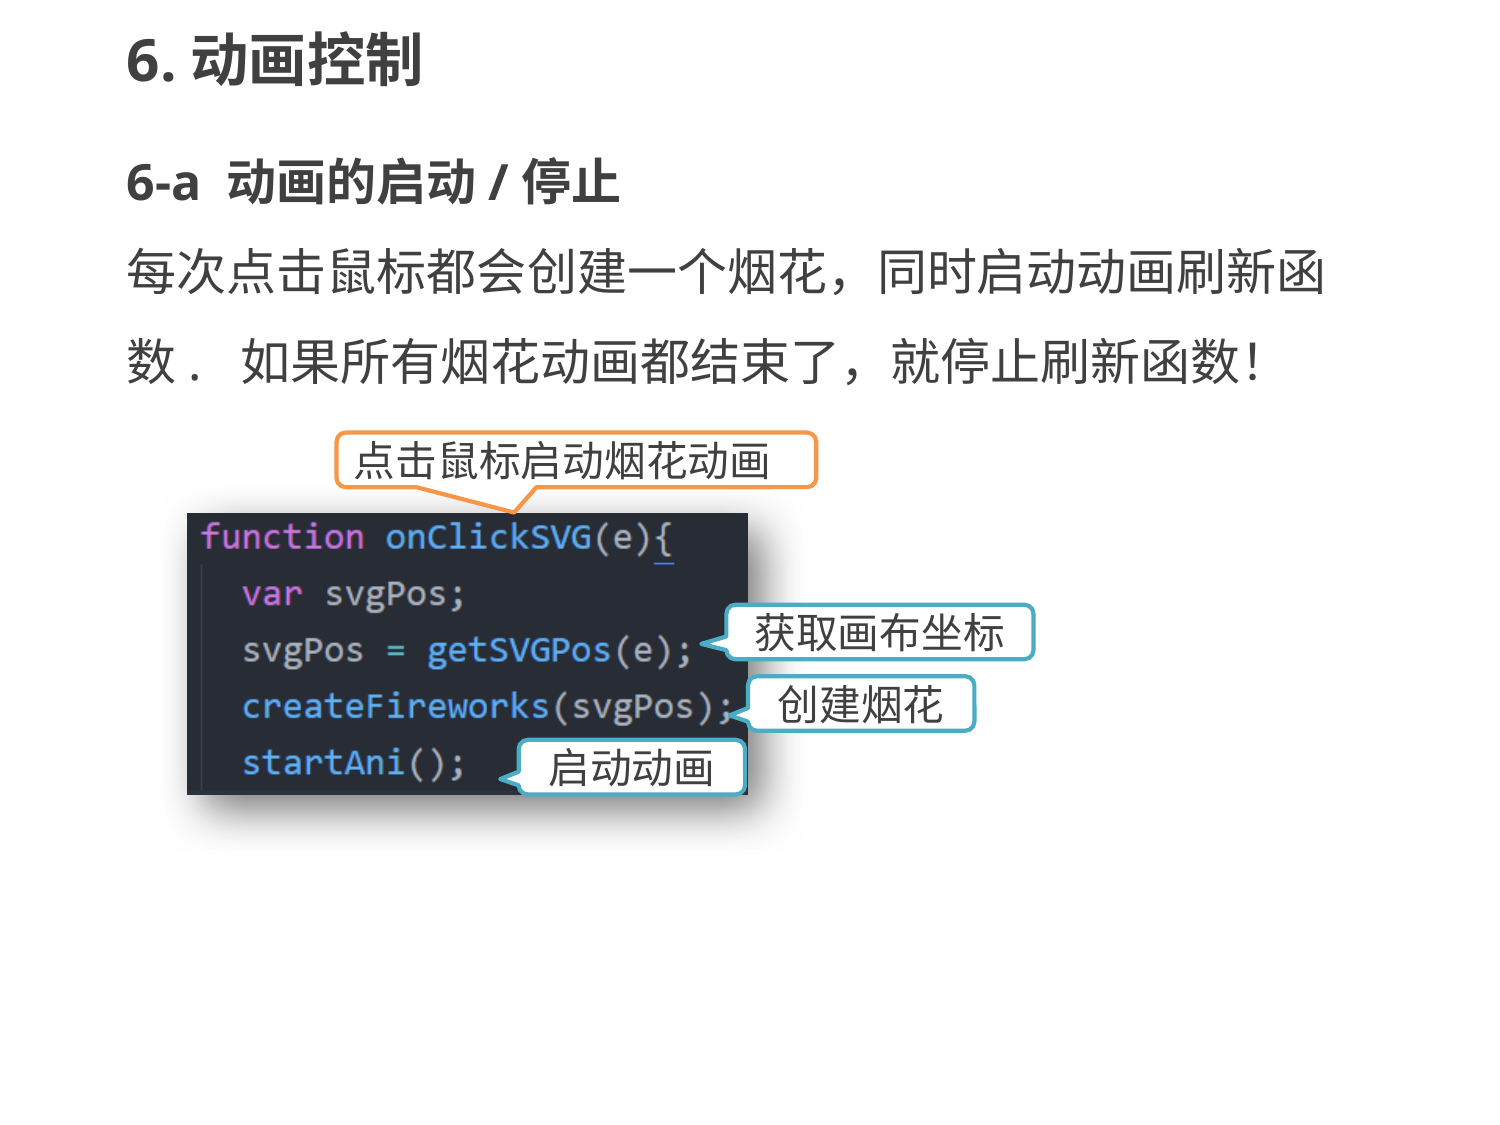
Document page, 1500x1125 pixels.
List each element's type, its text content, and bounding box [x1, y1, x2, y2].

text_box 点击鼠标启动烟花动画 [334, 430, 819, 511]
text_box 获取画布坐标 [754, 602, 1036, 662]
text_box 6-a 动画的启动/停止 每次点击鼠标都会创建一个烟花，同时启动动画刷新函数. 如果所有烟花动画都结束了，就停止刷新函数！ [112, 112, 1388, 488]
text_box 创建烟花 [754, 674, 977, 733]
text_box 6.动画控制 [112, 16, 1388, 101]
picture [186, 512, 749, 795]
